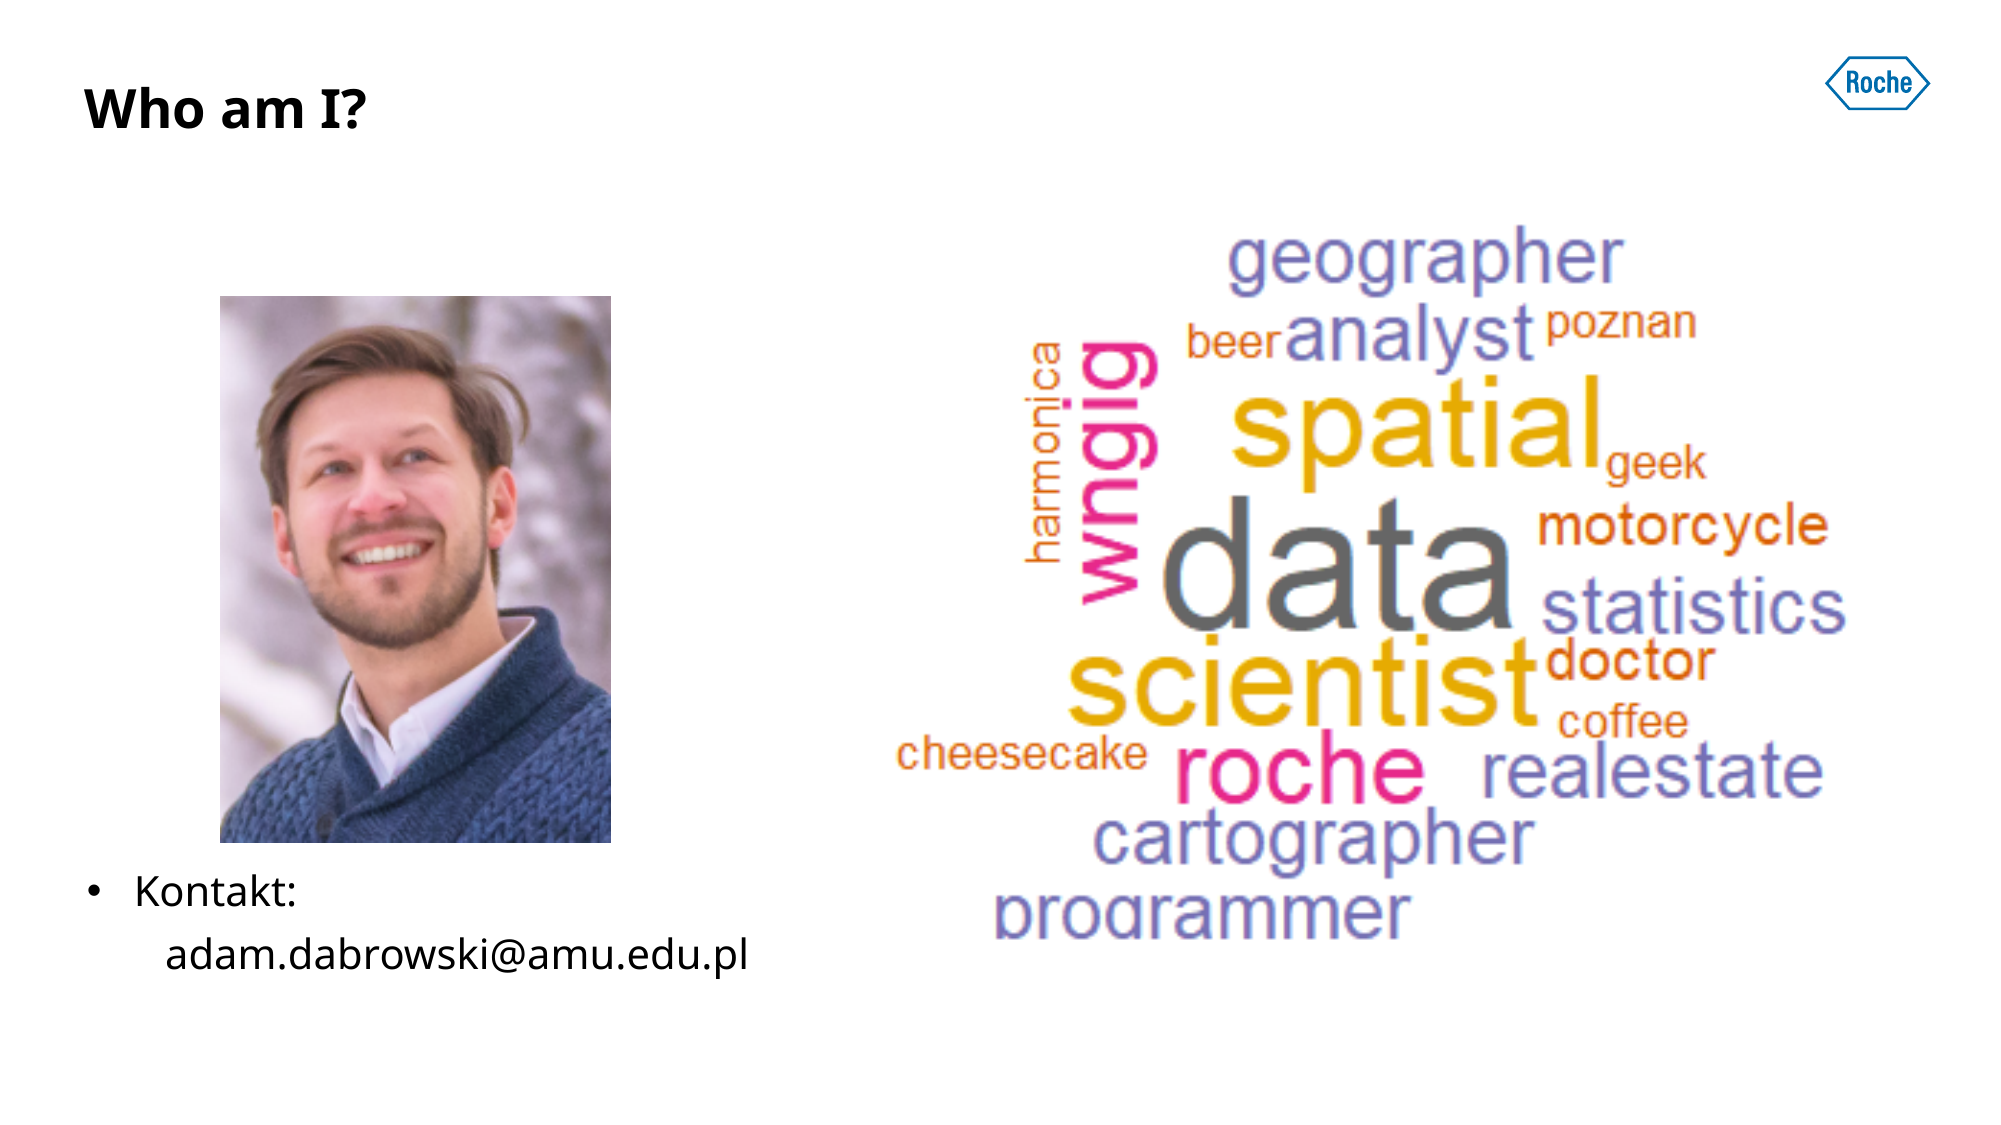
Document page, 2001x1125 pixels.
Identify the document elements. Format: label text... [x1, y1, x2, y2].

picture [798, 148, 1887, 976]
text_box Kontakt: adam.dabrowski@amu.edu.pl [86, 296, 1914, 1030]
picture [220, 296, 611, 843]
text_box Who am I? [84, 74, 1696, 289]
